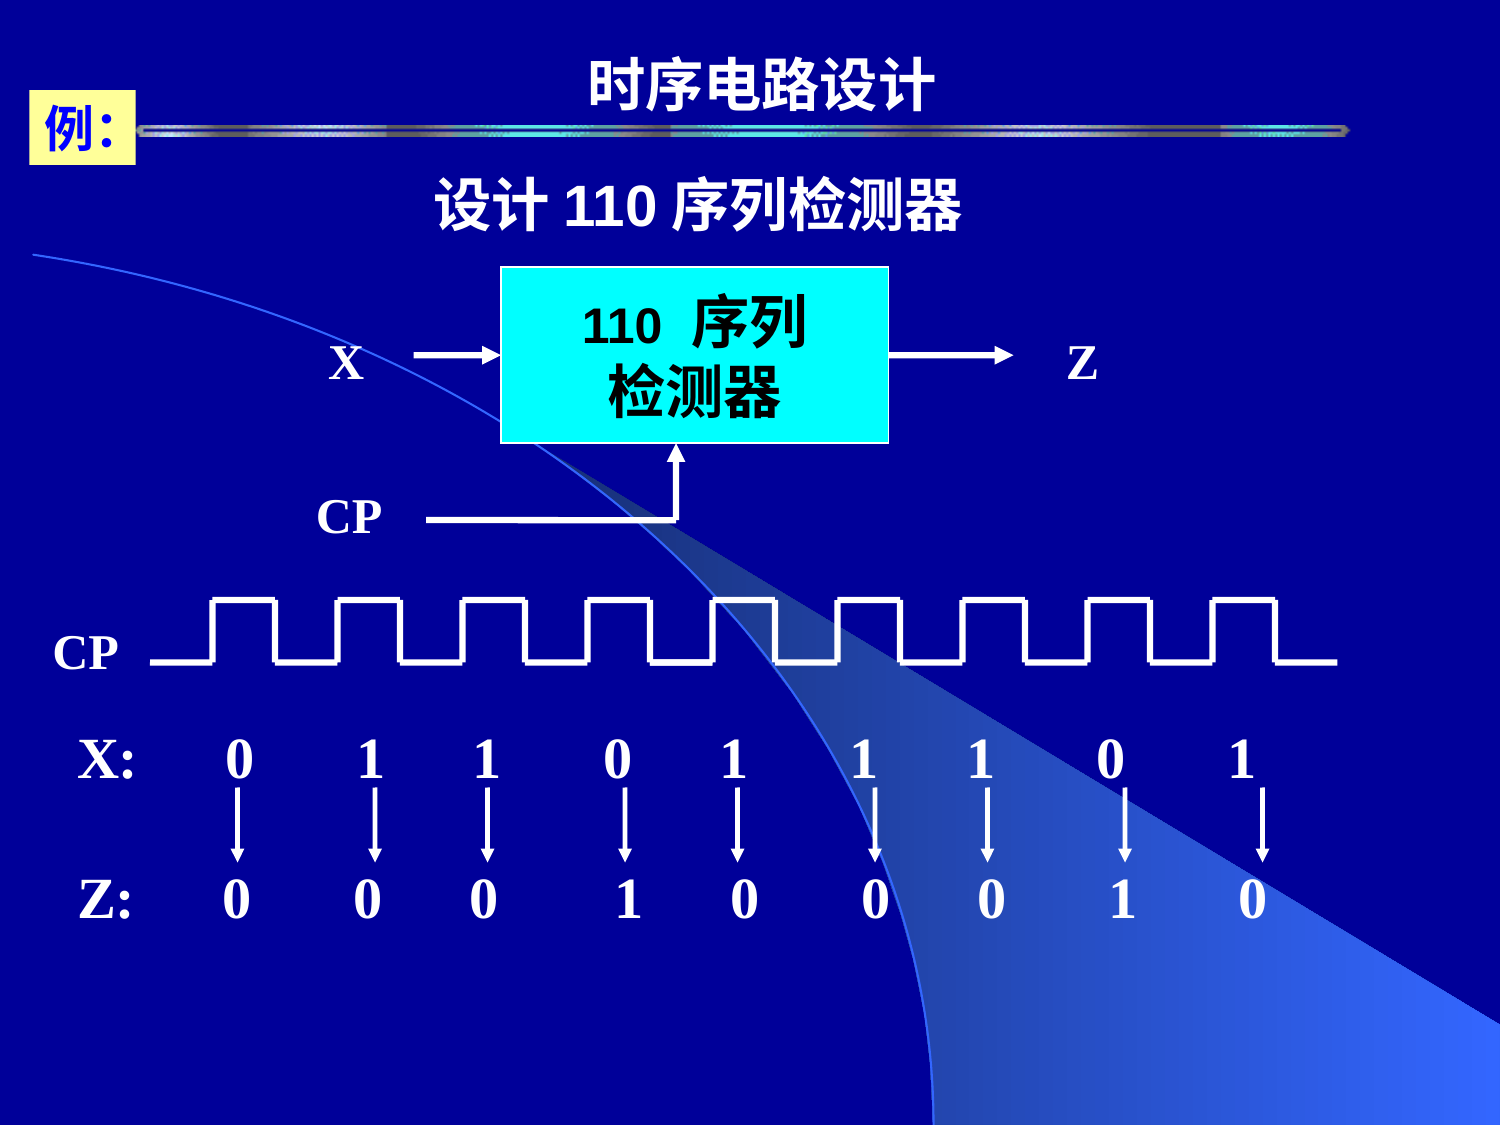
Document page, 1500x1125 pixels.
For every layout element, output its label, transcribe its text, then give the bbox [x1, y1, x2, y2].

text_box [618, 787, 632, 863]
text_box 设计110序列检测器 [418, 160, 1125, 246]
text_box X: 0 1 1 0 1 1 1 0 1 [62, 712, 1350, 798]
text_box [1256, 787, 1269, 863]
text_box [868, 787, 882, 863]
text_box CP [37, 612, 163, 688]
text_box 例： [29, 90, 136, 165]
text_box [481, 787, 494, 863]
text_box [231, 787, 244, 863]
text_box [149, 599, 1338, 663]
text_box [300, 266, 1164, 552]
text_box 时序电路设计 [360, 40, 1164, 123]
picture [135, 125, 1353, 138]
text_box [731, 787, 744, 863]
text_box [1118, 787, 1132, 863]
text_box [981, 787, 994, 863]
text_box [368, 787, 382, 863]
text_box Z: 0 0 0 1 0 0 0 1 0 [62, 852, 1350, 938]
